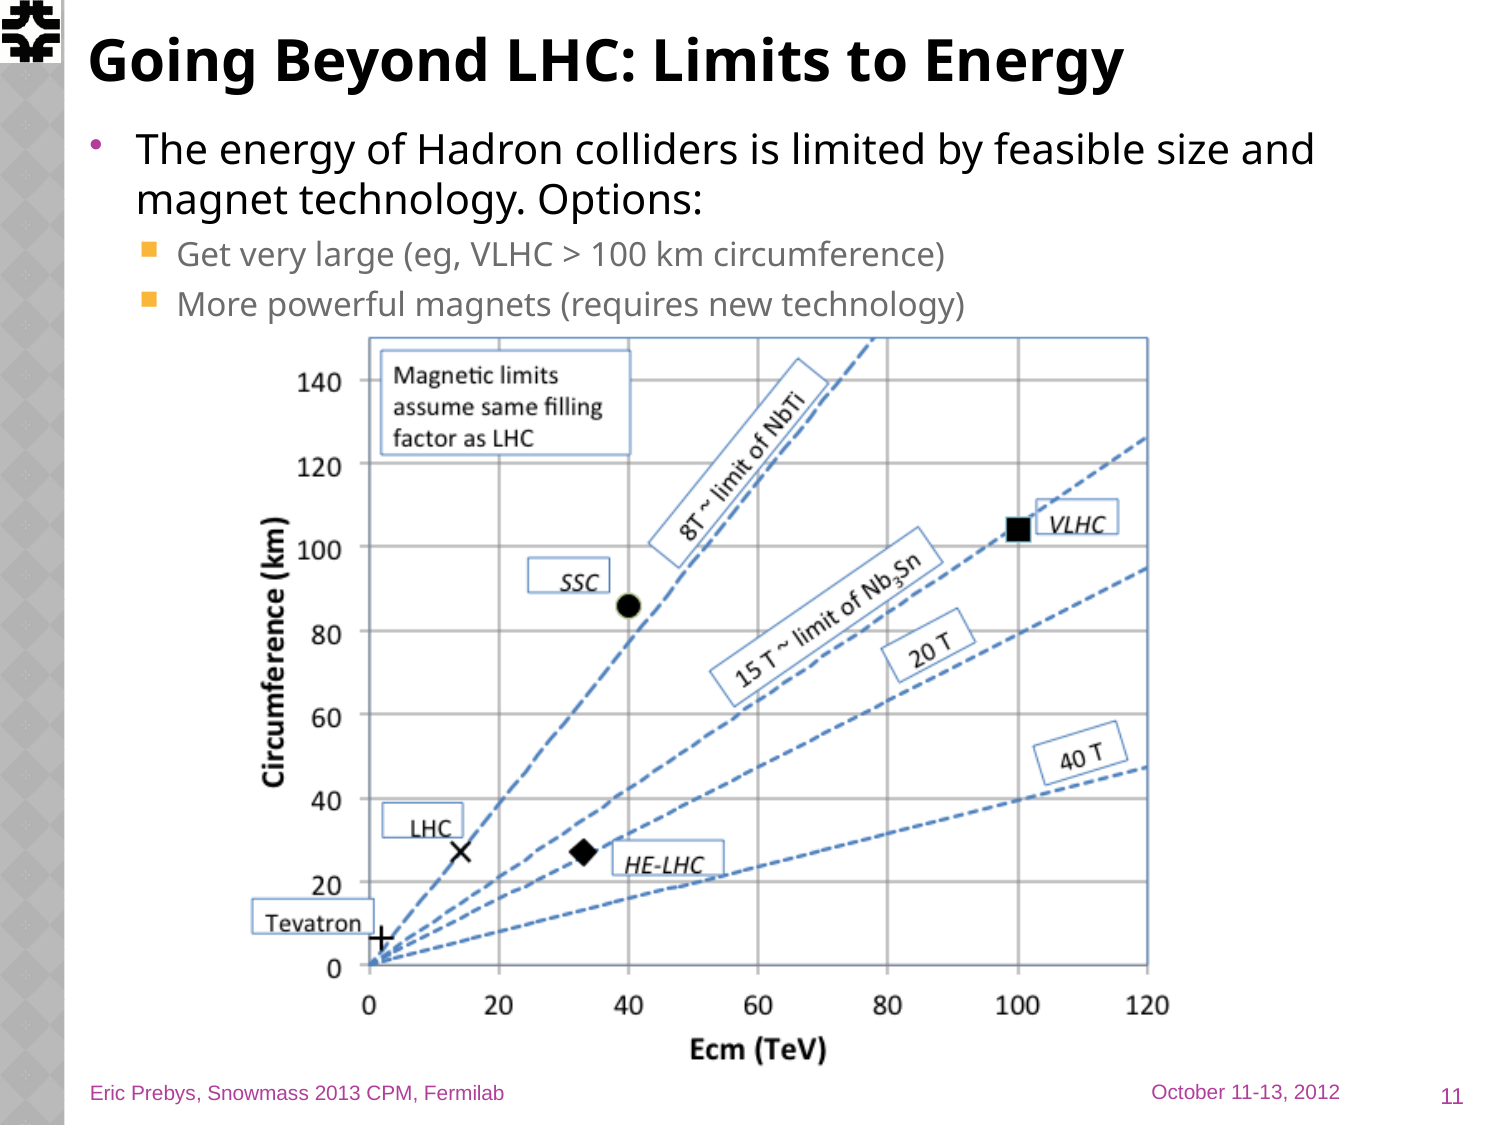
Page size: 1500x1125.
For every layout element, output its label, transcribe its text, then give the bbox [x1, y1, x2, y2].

slide_number 11 [1367, 1071, 1465, 1110]
picture [249, 324, 1188, 1068]
list The energy of Hadron colliders is limited by feasible size and magnet technology. Options: Get very large (eg, VLHC > 100 km circumference) More powerful magnets (requires new technology) [75, 114, 1447, 399]
title Going Beyond LHC: Limits to Energy [80, 20, 1436, 93]
footer Eric Prebys, Snowmass 2013 CPM, Fermilab [75, 1075, 709, 1105]
picture [0, 0, 61, 63]
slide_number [941, 1077, 1355, 1104]
